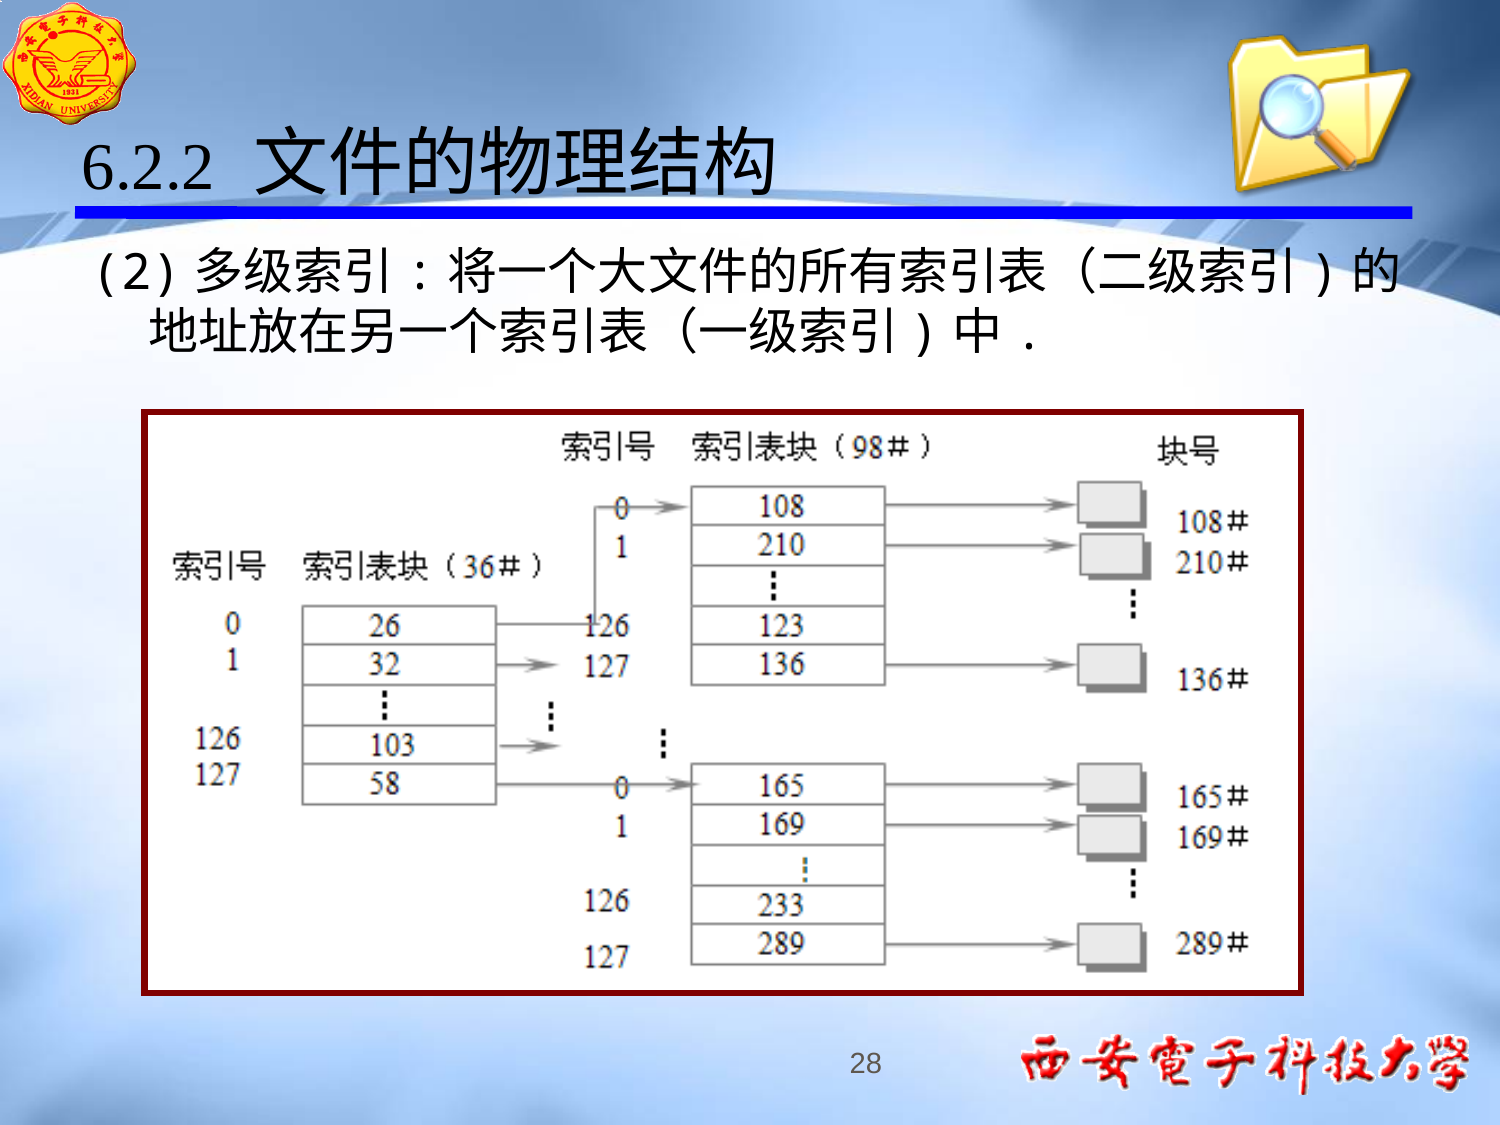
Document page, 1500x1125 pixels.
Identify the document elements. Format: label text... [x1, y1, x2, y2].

picture [0, 0, 1500, 1125]
text_box [584, 1047, 898, 1087]
text_box 6.2.2 文件的物理结构 [66, 24, 1222, 213]
text_box (2)多级索引:将一个大文件的所有索引表（二级索引)的地址放在另一个索引表（一级索引)中. [76, 231, 1419, 1047]
